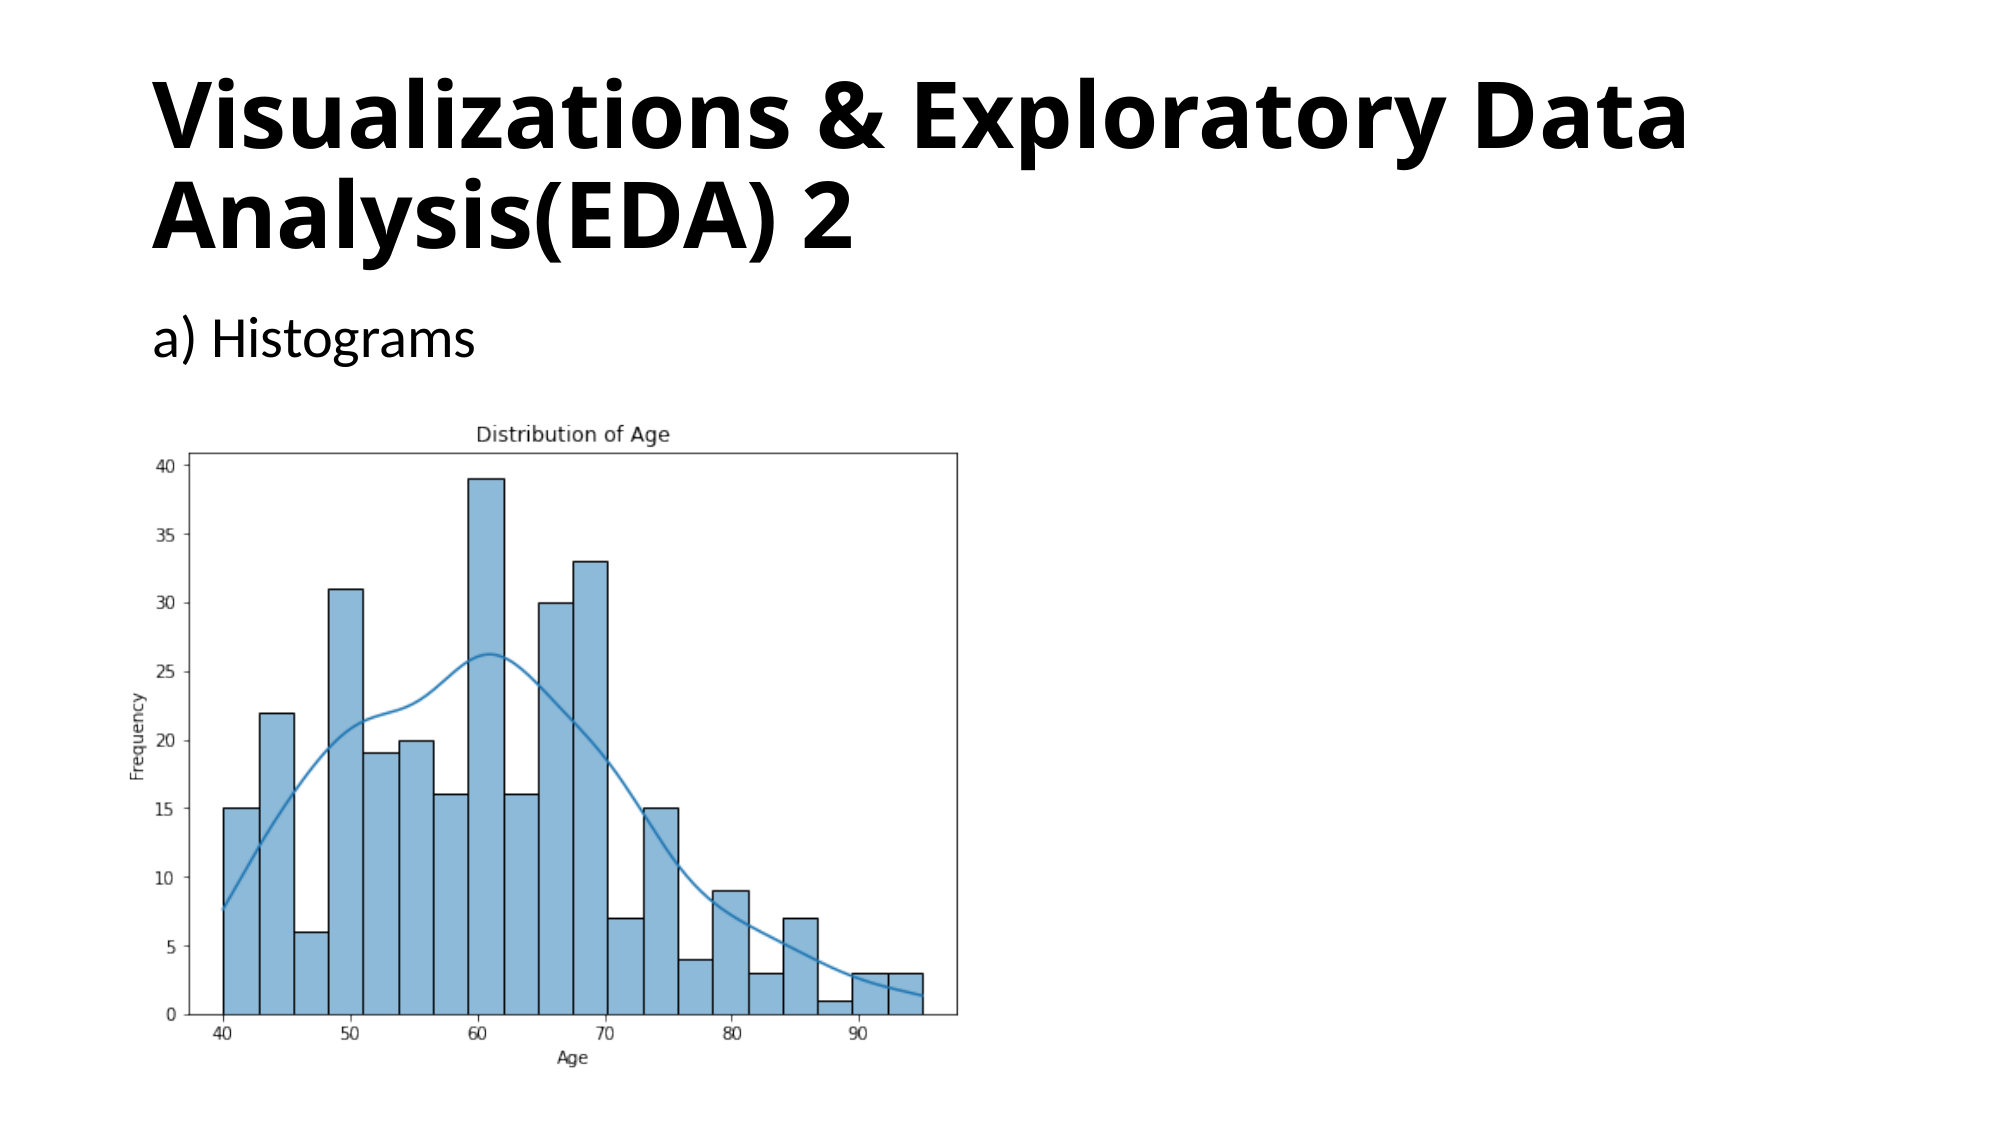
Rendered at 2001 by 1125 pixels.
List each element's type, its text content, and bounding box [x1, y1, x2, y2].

title Visualizations & Exploratory Data Analysis(EDA) 2 [137, 59, 1863, 278]
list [118, 414, 969, 1080]
list a) Histograms [137, 299, 988, 1014]
